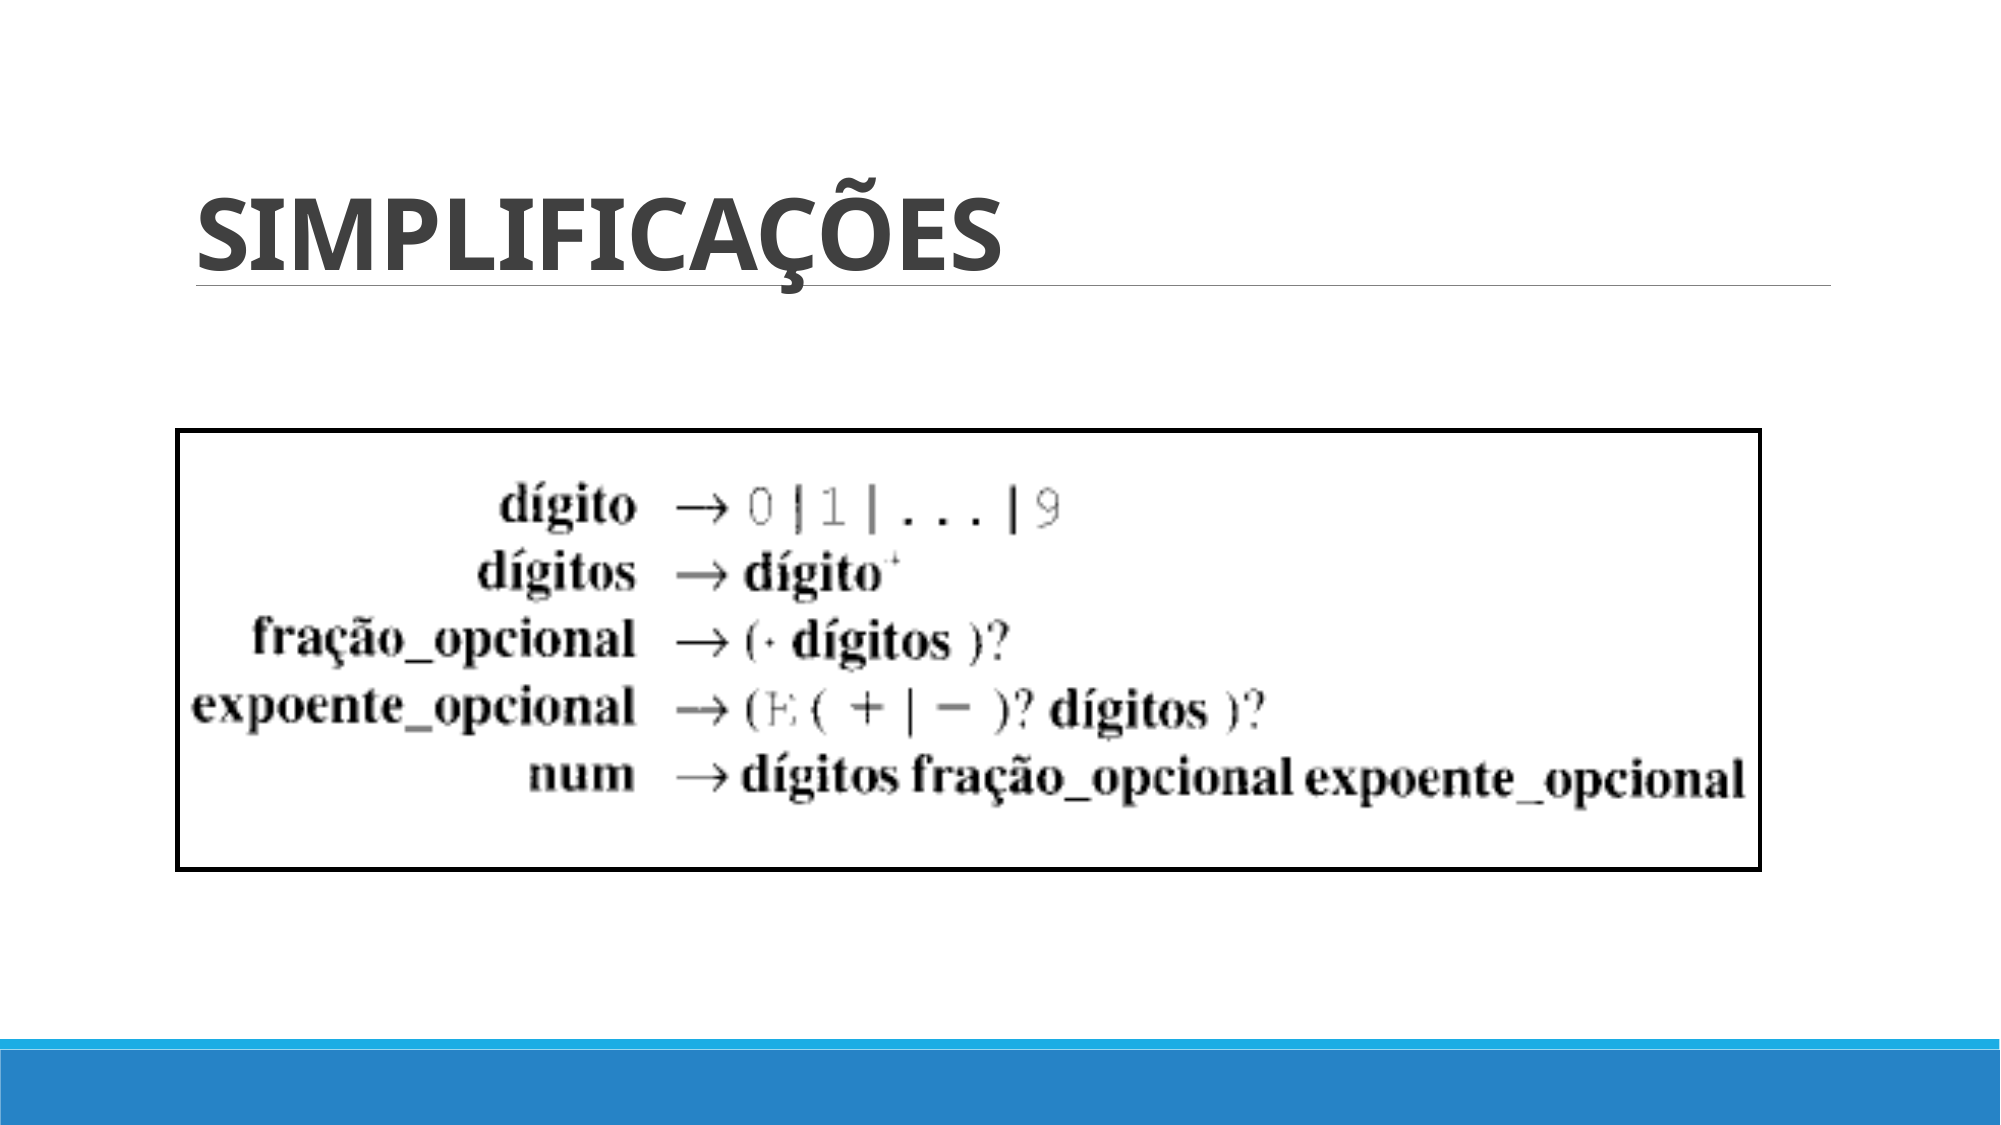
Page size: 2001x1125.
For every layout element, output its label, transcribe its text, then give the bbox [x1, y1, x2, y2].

title SIMPLIFICAÇÕES [180, 60, 1830, 299]
picture [179, 432, 1759, 868]
